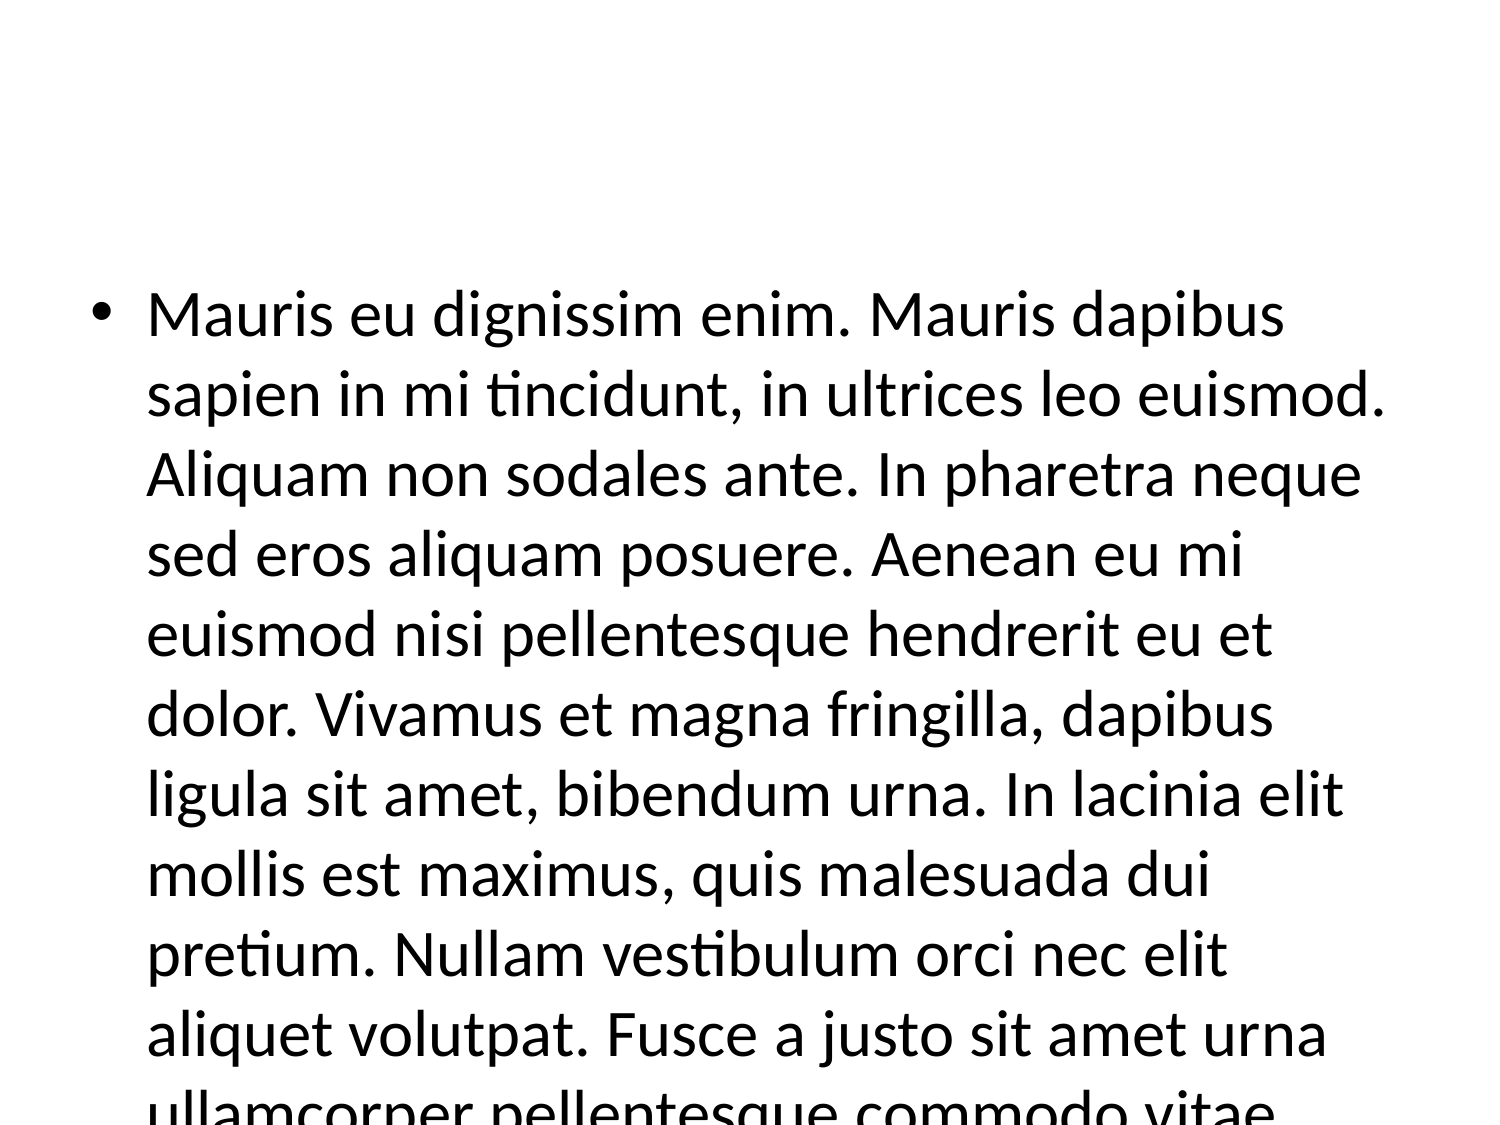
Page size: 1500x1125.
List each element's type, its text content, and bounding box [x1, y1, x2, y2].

list Mauris eu dignissim enim. Mauris dapibus sapien in mi tincidunt, in ultrices leo euismod. Aliquam non sodales ante. In pharetra neque sed eros aliquam posuere. Aenean eu mi euismod nisi pellentesque hendrerit eu et dolor. Vivamus et magna fringilla, dapibus ligula sit amet, bibendum urna. In lacinia elit mollis est maximus, quis malesuada dui pretium. Nullam vestibulum orci nec elit aliquet volutpat. Fusce a justo sit amet urna ullamcorper pellentesque commodo vitae metus. Nullam tellus justo, commodo a molestie lobortis, malesuada ac nisi. Nulla facilisi. Aenean sed enim id urna laoreet congue. Curabitur id massa ut sem facilisis fringilla ac sed diam. Sed fringilla mauris vitae elementum iaculis. [75, 262, 1425, 1005]
